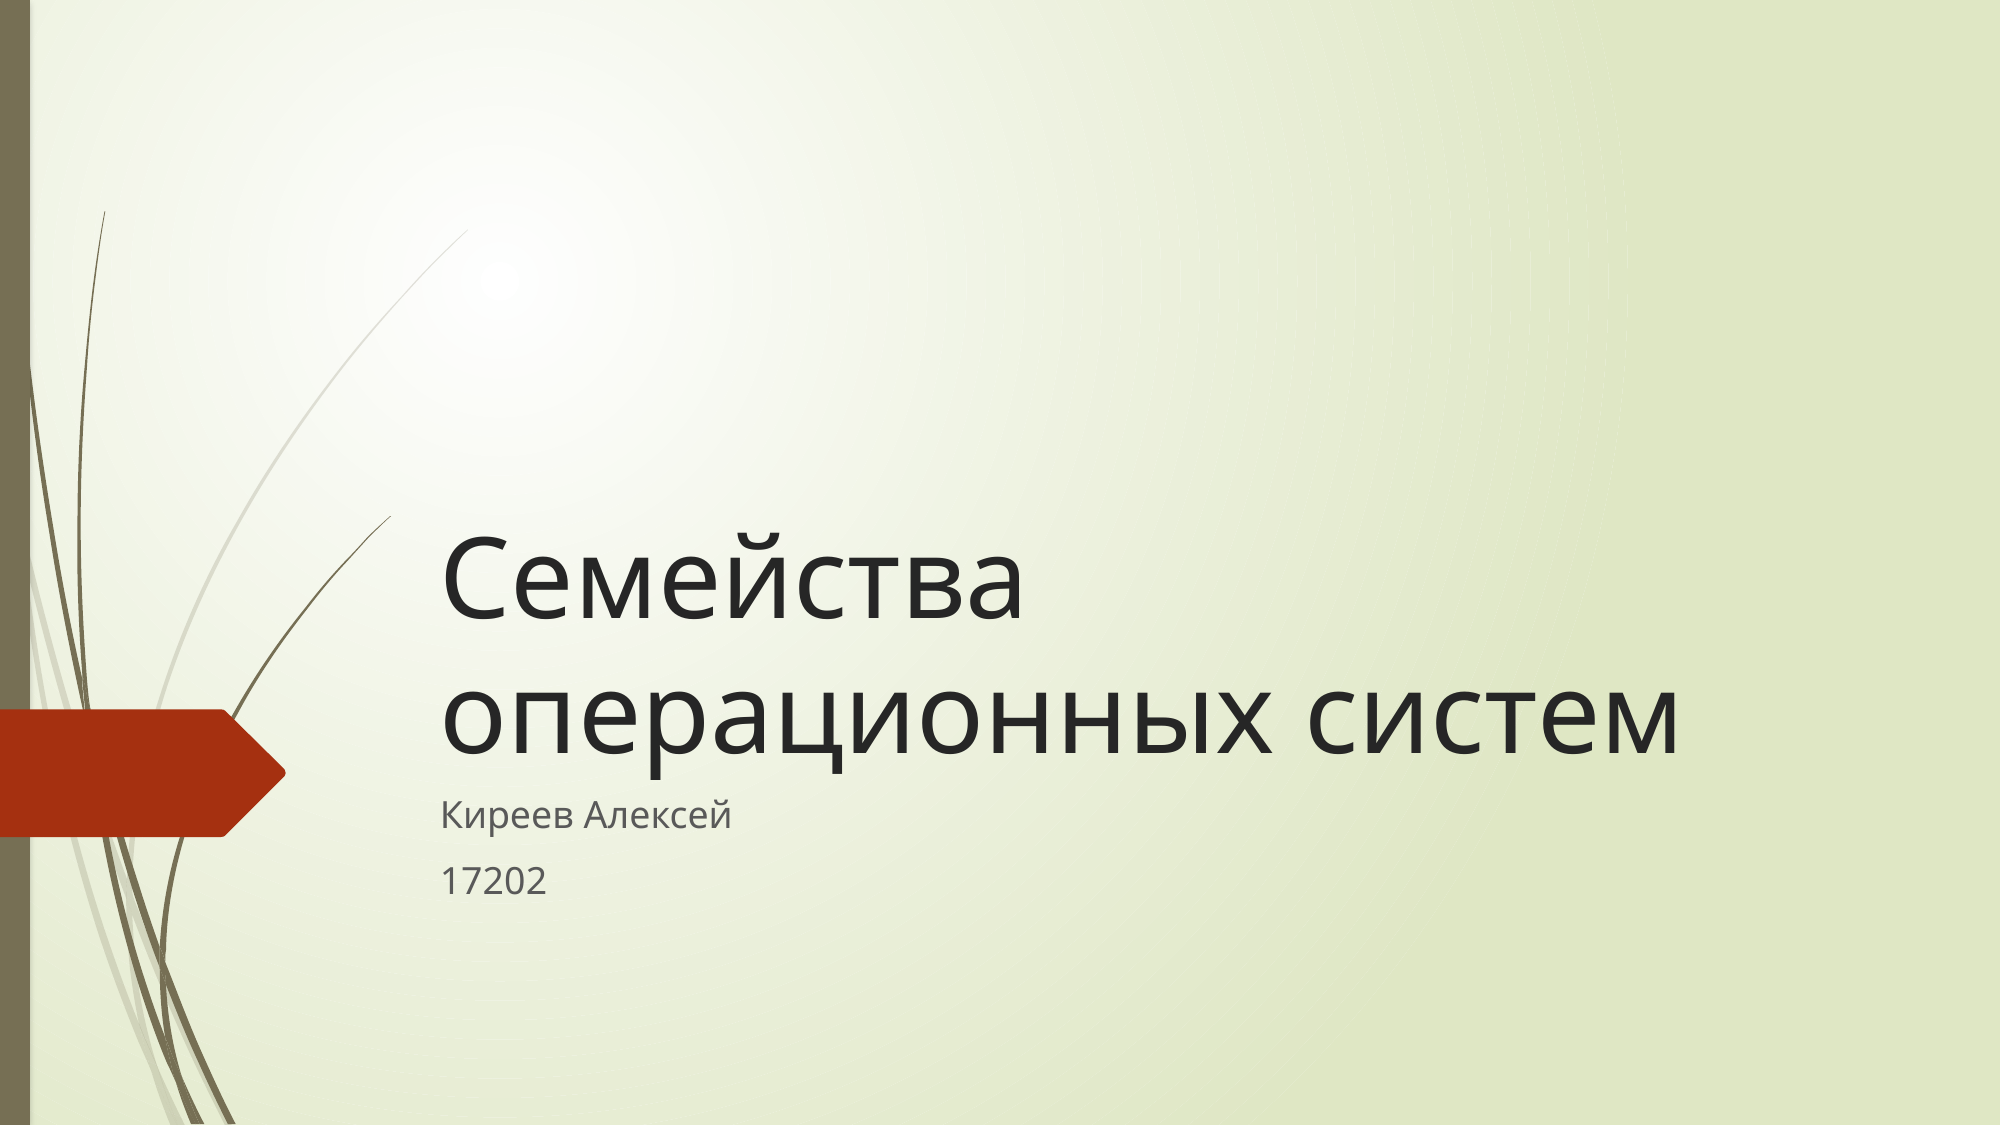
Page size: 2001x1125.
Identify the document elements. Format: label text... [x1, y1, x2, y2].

subtitle Киреев Алексей 17202 [424, 783, 1888, 969]
title Семейства операционных систем [424, 412, 1888, 783]
